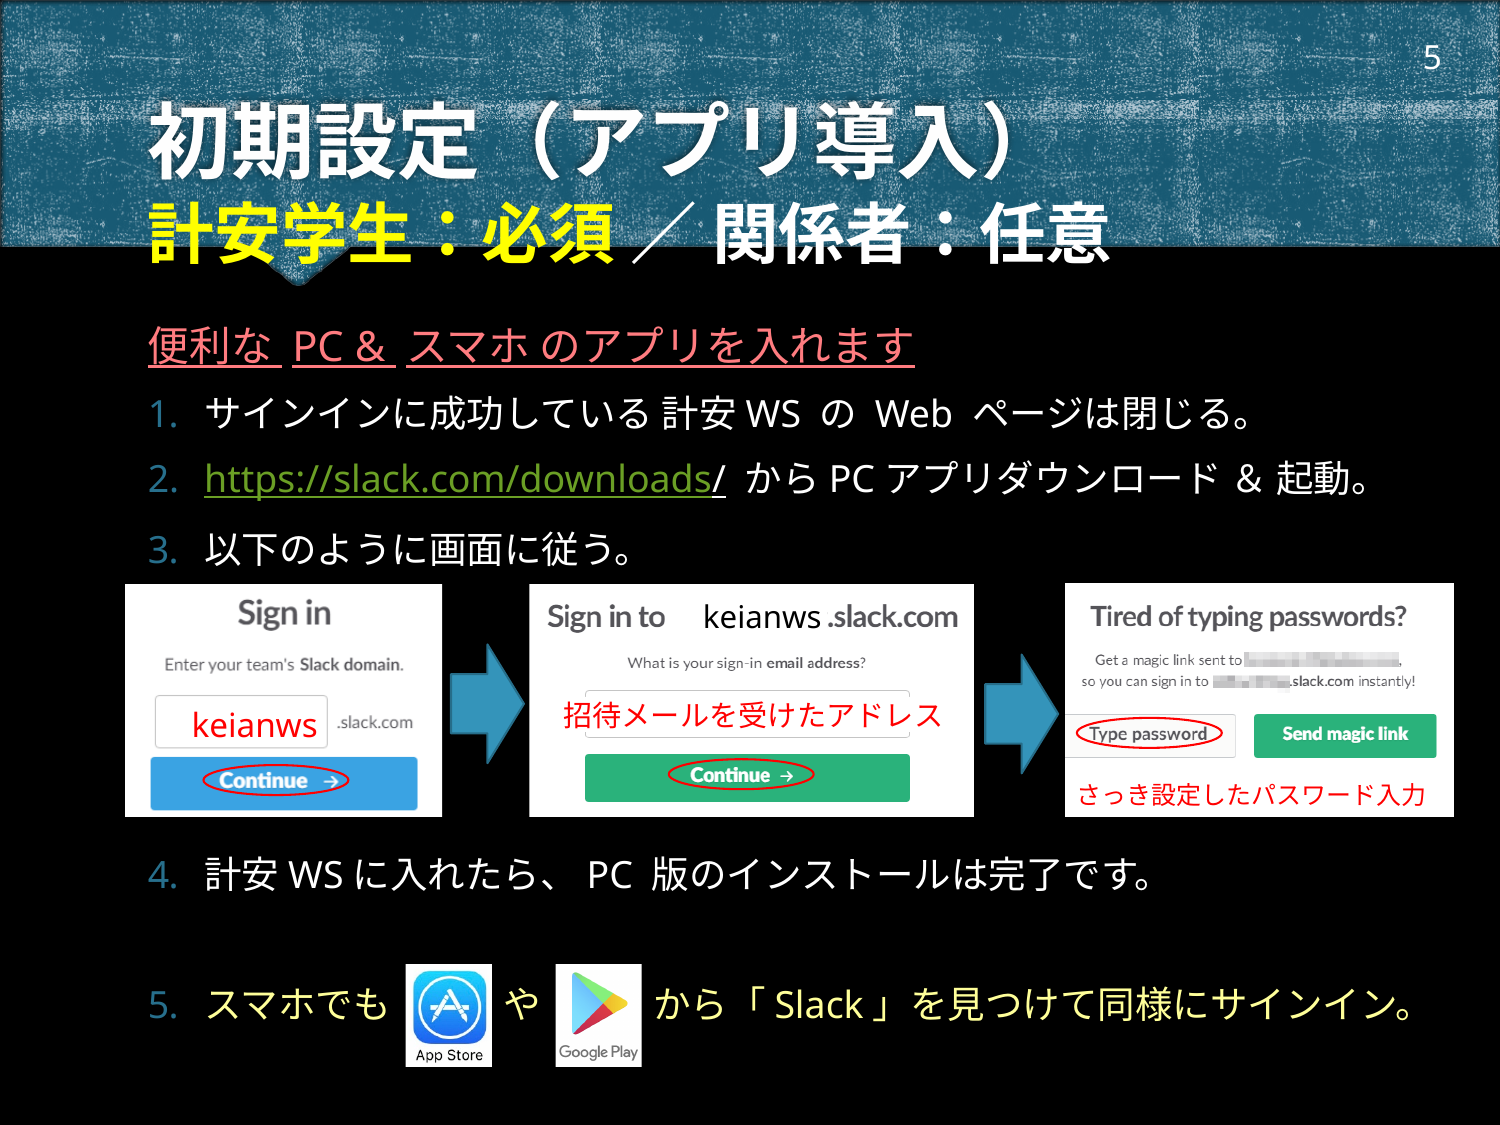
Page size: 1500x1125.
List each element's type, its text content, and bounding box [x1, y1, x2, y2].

slide_number 5 [1367, 3, 1498, 84]
text_box 計安学生：必須 ／ 関係者：任意 [132, 184, 1262, 279]
picture [405, 964, 492, 1067]
title 初期設定（アプリ導入） [132, 37, 1418, 197]
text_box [130, 584, 1452, 817]
picture [555, 964, 642, 1067]
list 便利な PC & スマホ のアプリを入れます サインインに成功している 計安WS の Web ページは閉じる。 https://slack.com/downloads/ からPCアプリダウンロード ＆ 起動。 以下のように画面に従う。 計安WSに入れたら、PC 版のインストールは完了です。 スマホでも や から「Slack」を見つけて同様にサインイン。 [132, 274, 1480, 1073]
